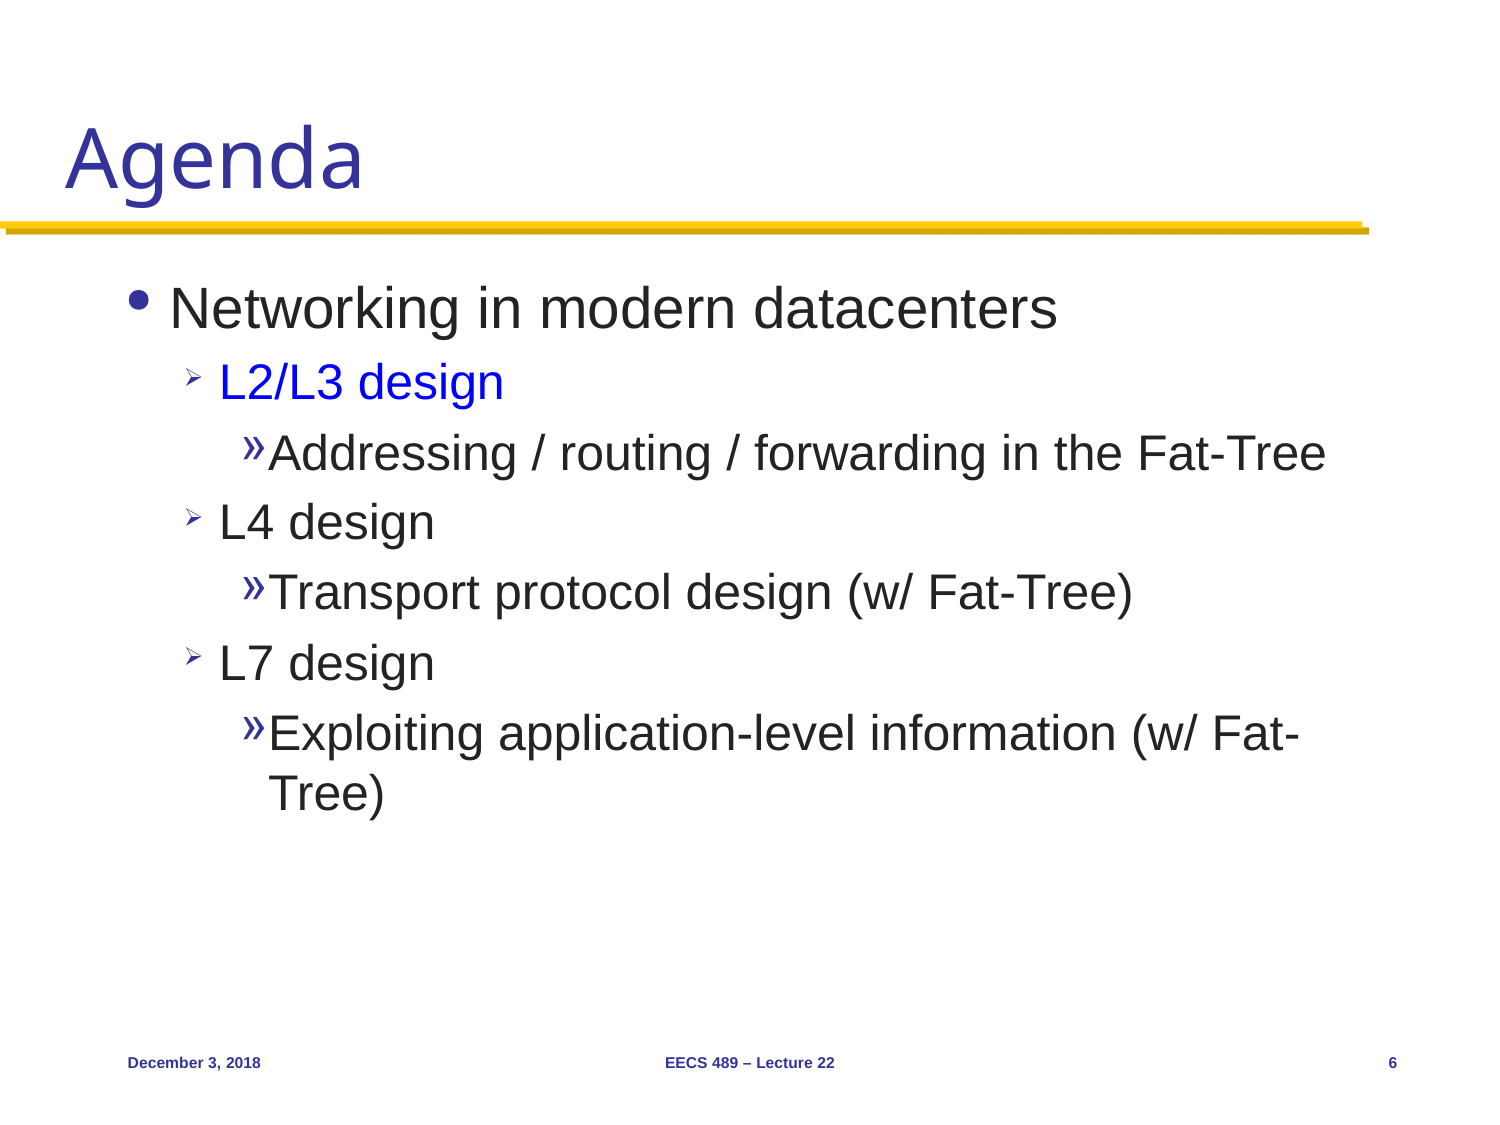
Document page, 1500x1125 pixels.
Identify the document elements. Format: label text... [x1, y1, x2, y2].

list Networking in modern datacenters L2/L3 design Addressing / routing / forwarding in the Fat-Tree L4 design Transport protocol design (w/ Fat-Tree) L7 design Exploiting application-level information (w/ Fat-Tree) [112, 262, 1413, 988]
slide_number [112, 1024, 426, 1101]
slide_number 6 [1312, 1024, 1413, 1101]
title Agenda [49, 24, 1451, 213]
footer EECS 489 – Lecture 22 [512, 1024, 988, 1101]
